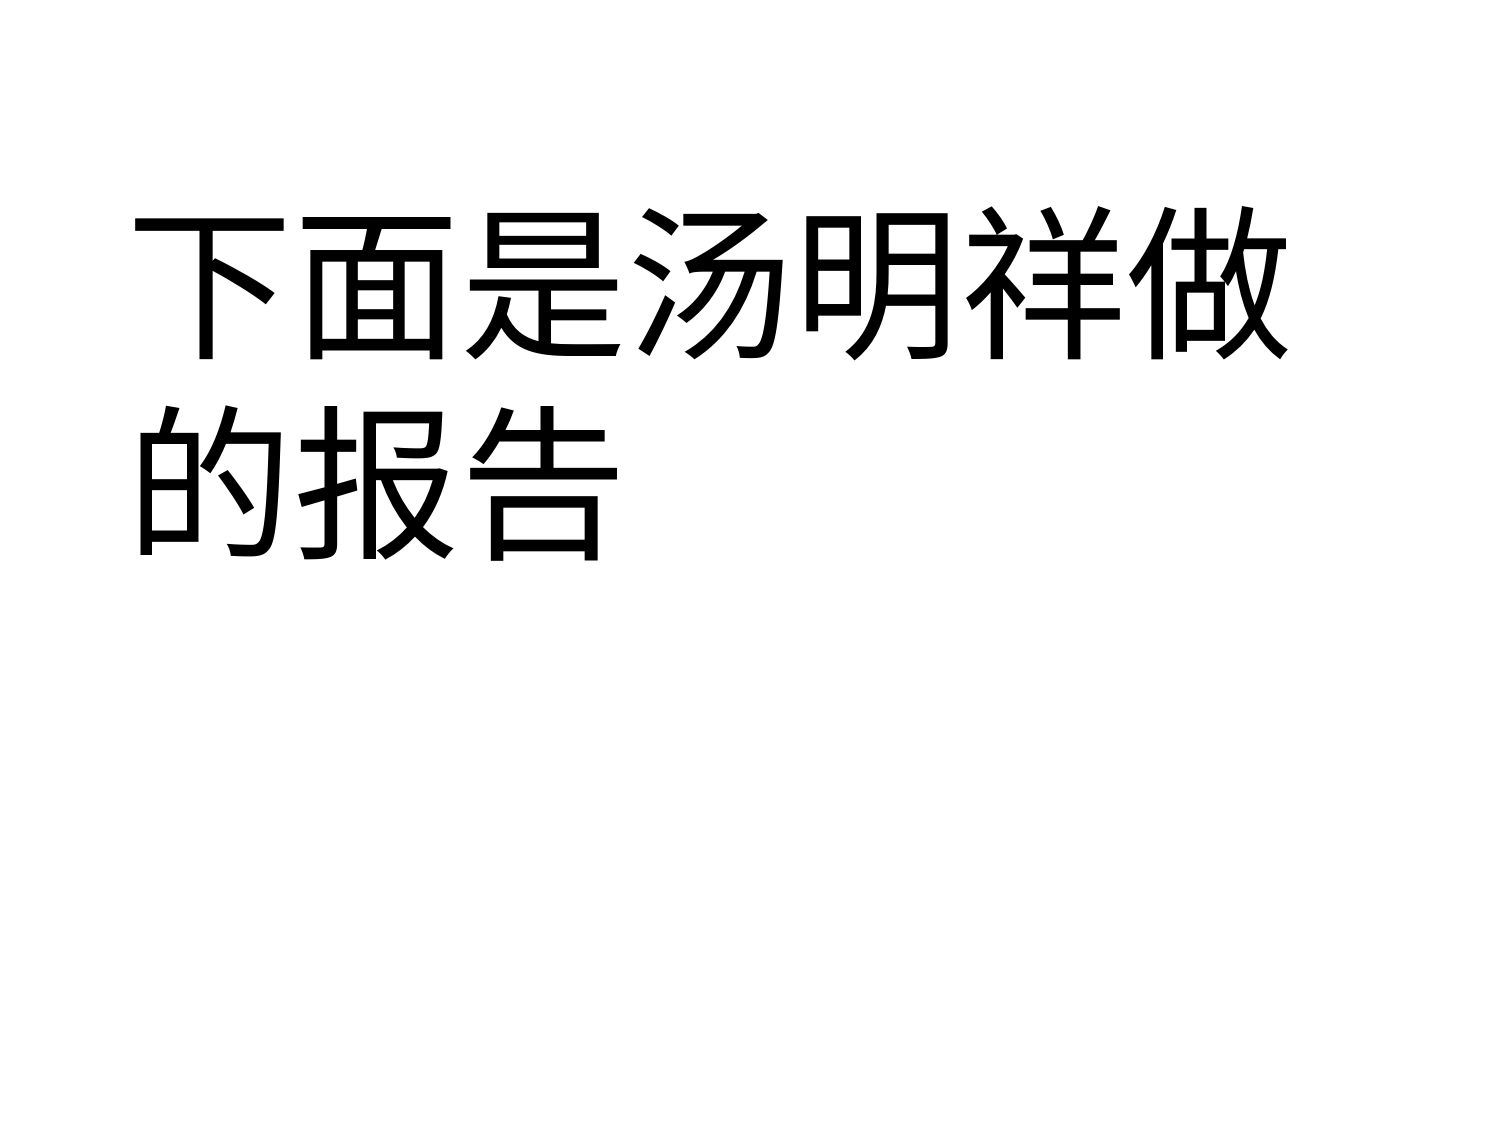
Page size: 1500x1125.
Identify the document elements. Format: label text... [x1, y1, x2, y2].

text_box 下面是汤明祥做的报告 [112, 172, 1447, 588]
